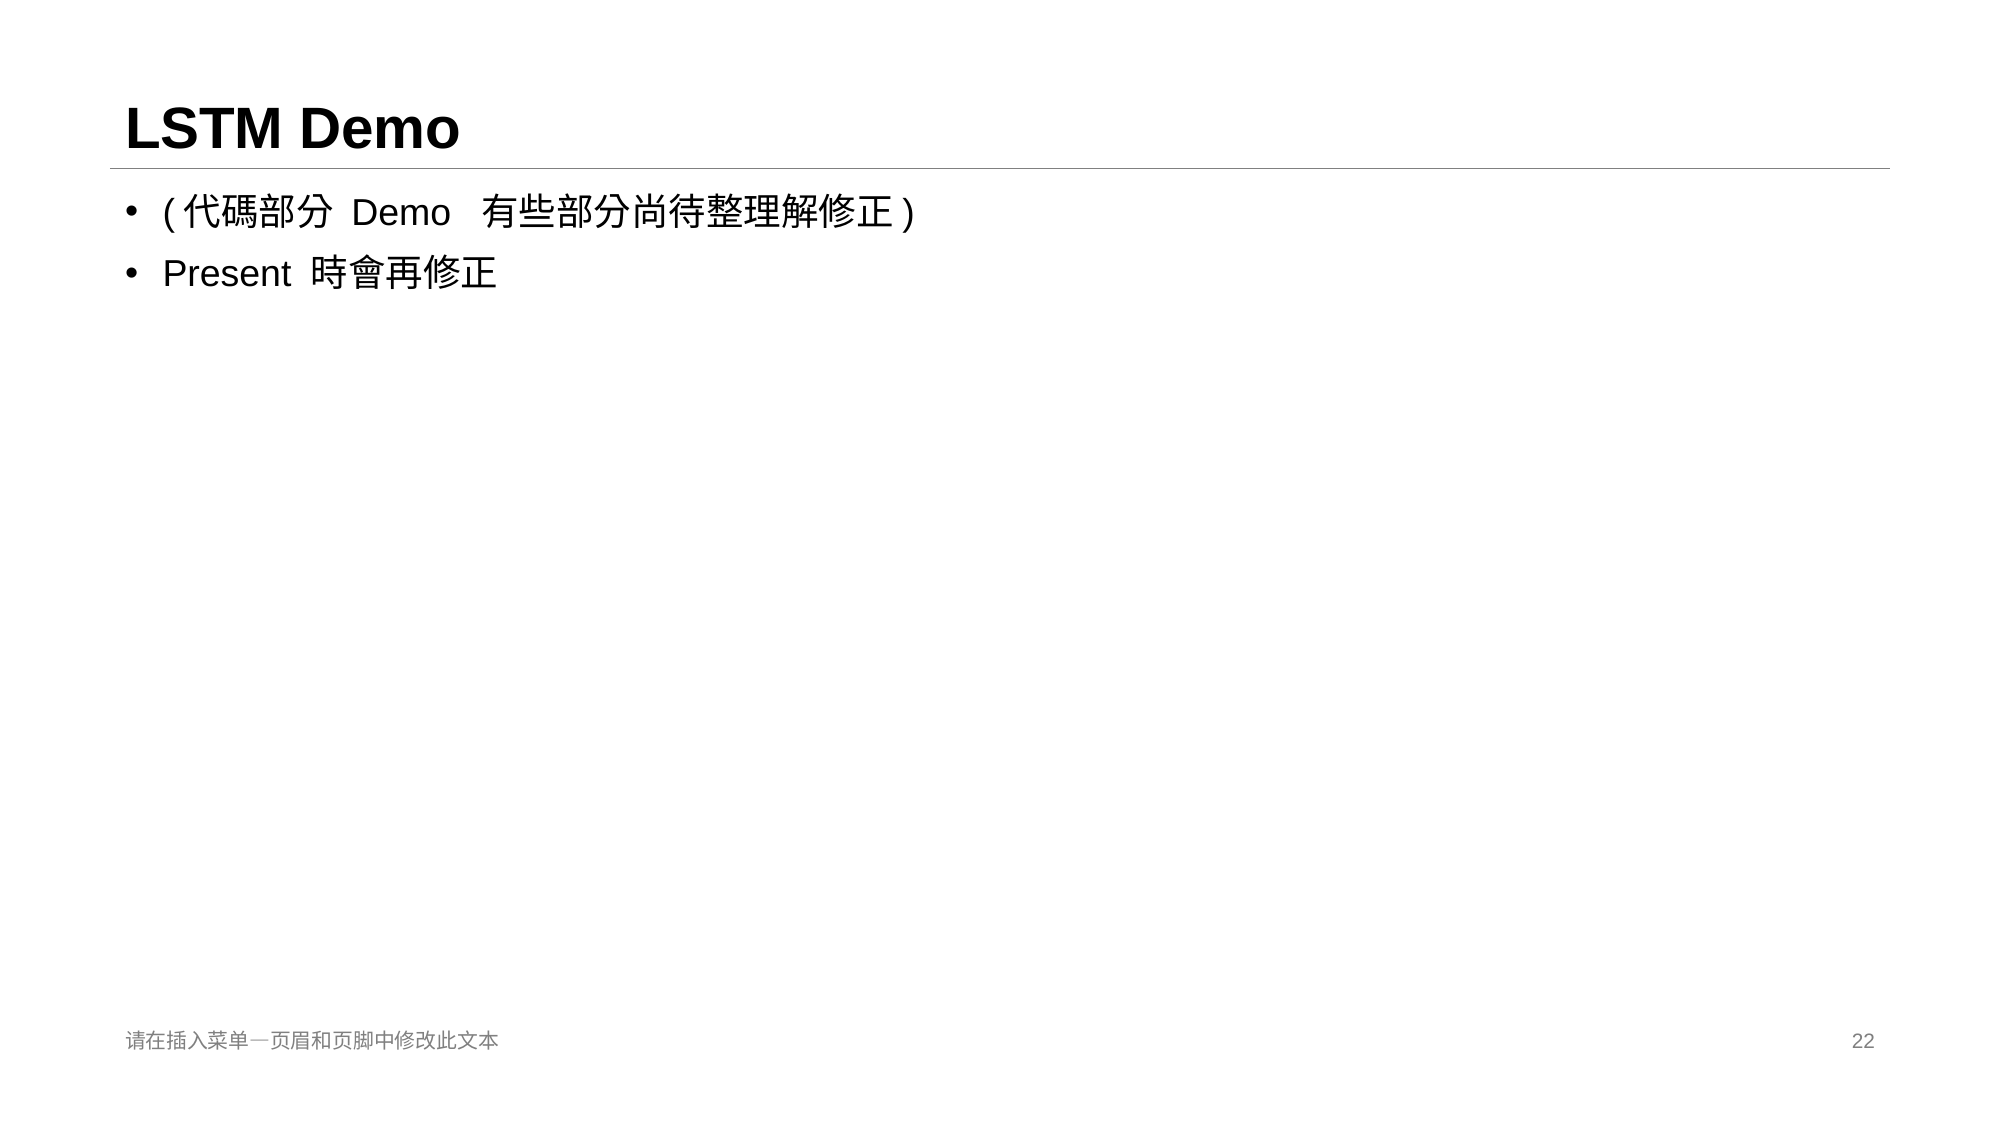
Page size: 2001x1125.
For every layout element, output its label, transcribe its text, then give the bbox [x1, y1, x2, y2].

title LSTM Demo [109, 0, 1890, 169]
list (代碼部分 Demo 有些部分尚待整理解修正) Present 時會再修正 [109, 185, 1890, 1007]
footer 请在插入菜单—页眉和页脚 中修改此文本 [109, 1023, 790, 1058]
slide_number 22 [1412, 1023, 1890, 1058]
